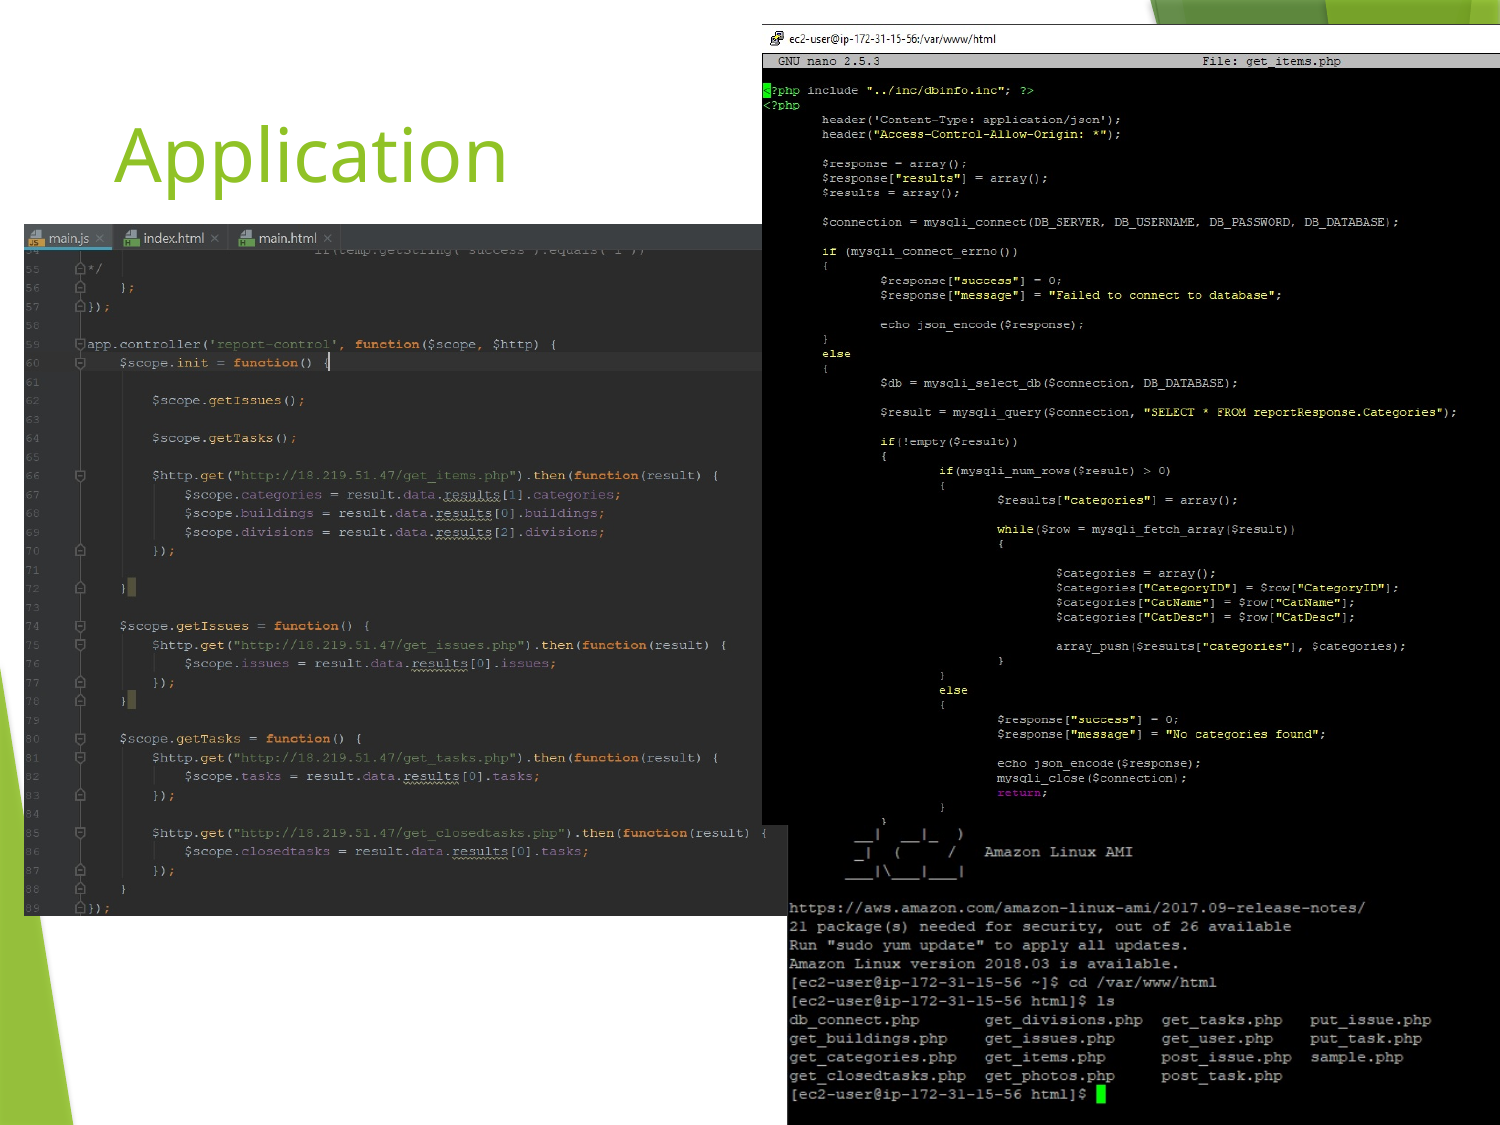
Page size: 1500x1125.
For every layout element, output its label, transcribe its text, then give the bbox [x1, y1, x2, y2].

title Application [99, 99, 757, 223]
picture [24, 24, 1500, 1125]
